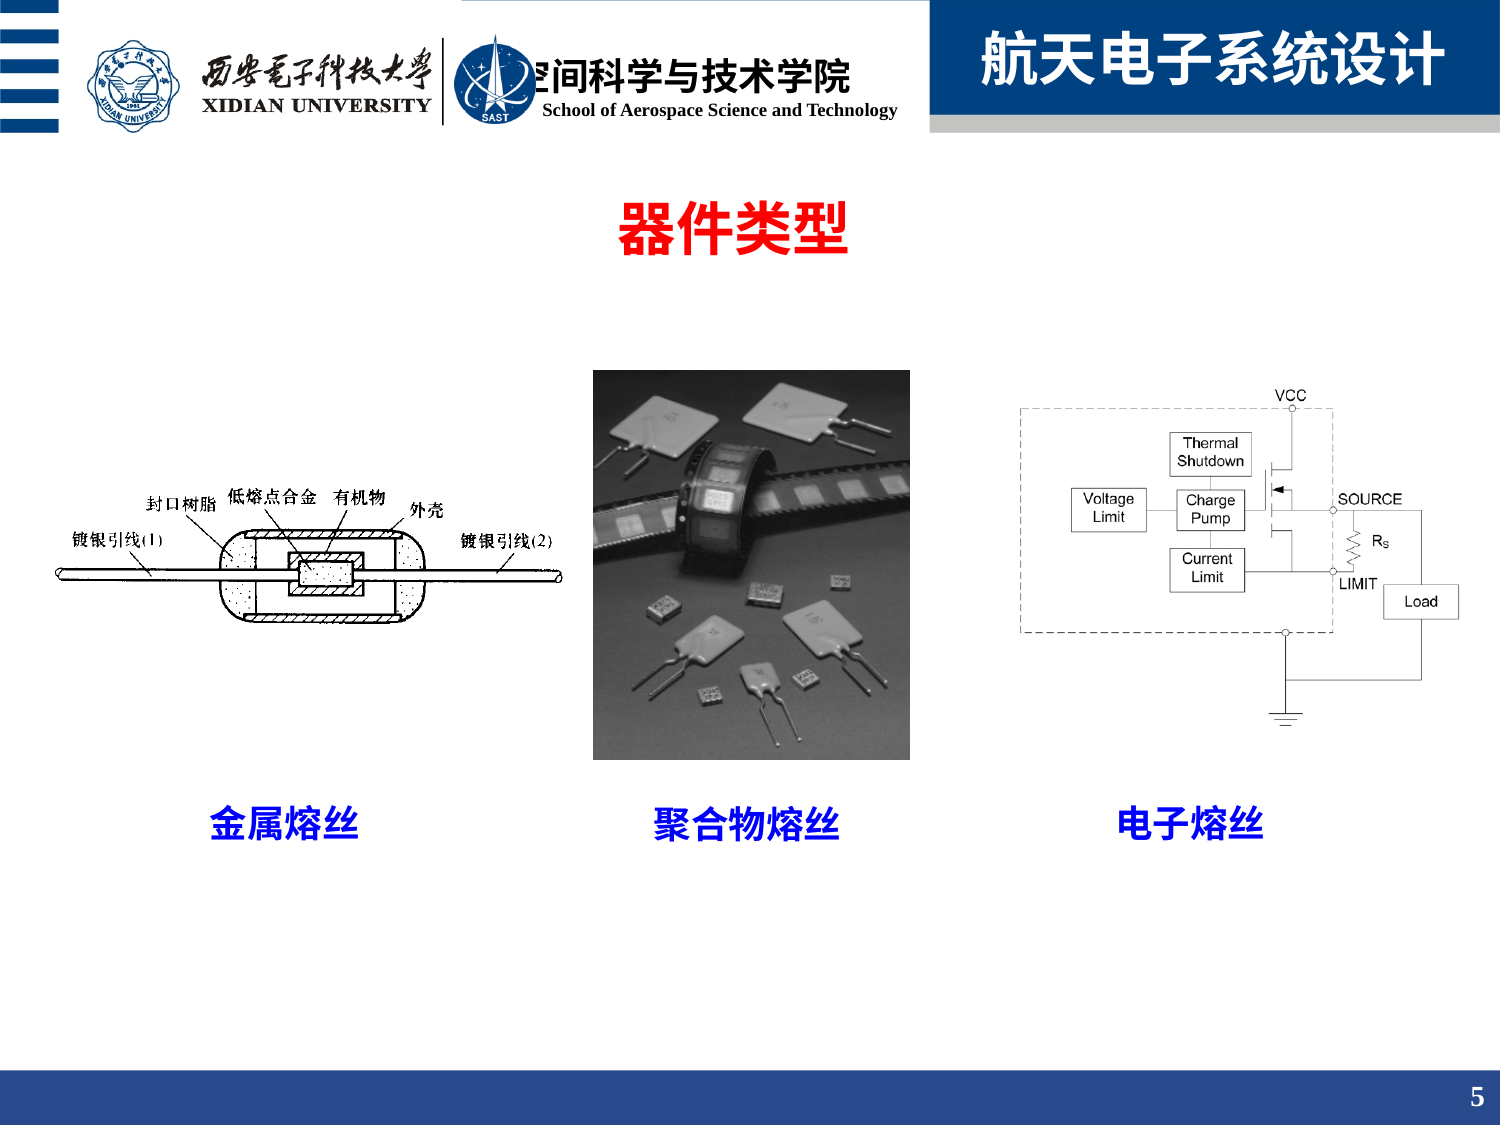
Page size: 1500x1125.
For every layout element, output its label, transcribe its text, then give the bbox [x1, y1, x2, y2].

picture [0, 0, 1500, 1070]
text_box 金属熔丝 [194, 793, 384, 853]
text_box 电子熔丝 [1100, 793, 1326, 853]
text_box 器件类型 [603, 184, 915, 270]
text_box 航天电子系统设计 [927, 0, 1500, 114]
text_box 聚合物熔丝 [638, 793, 865, 854]
